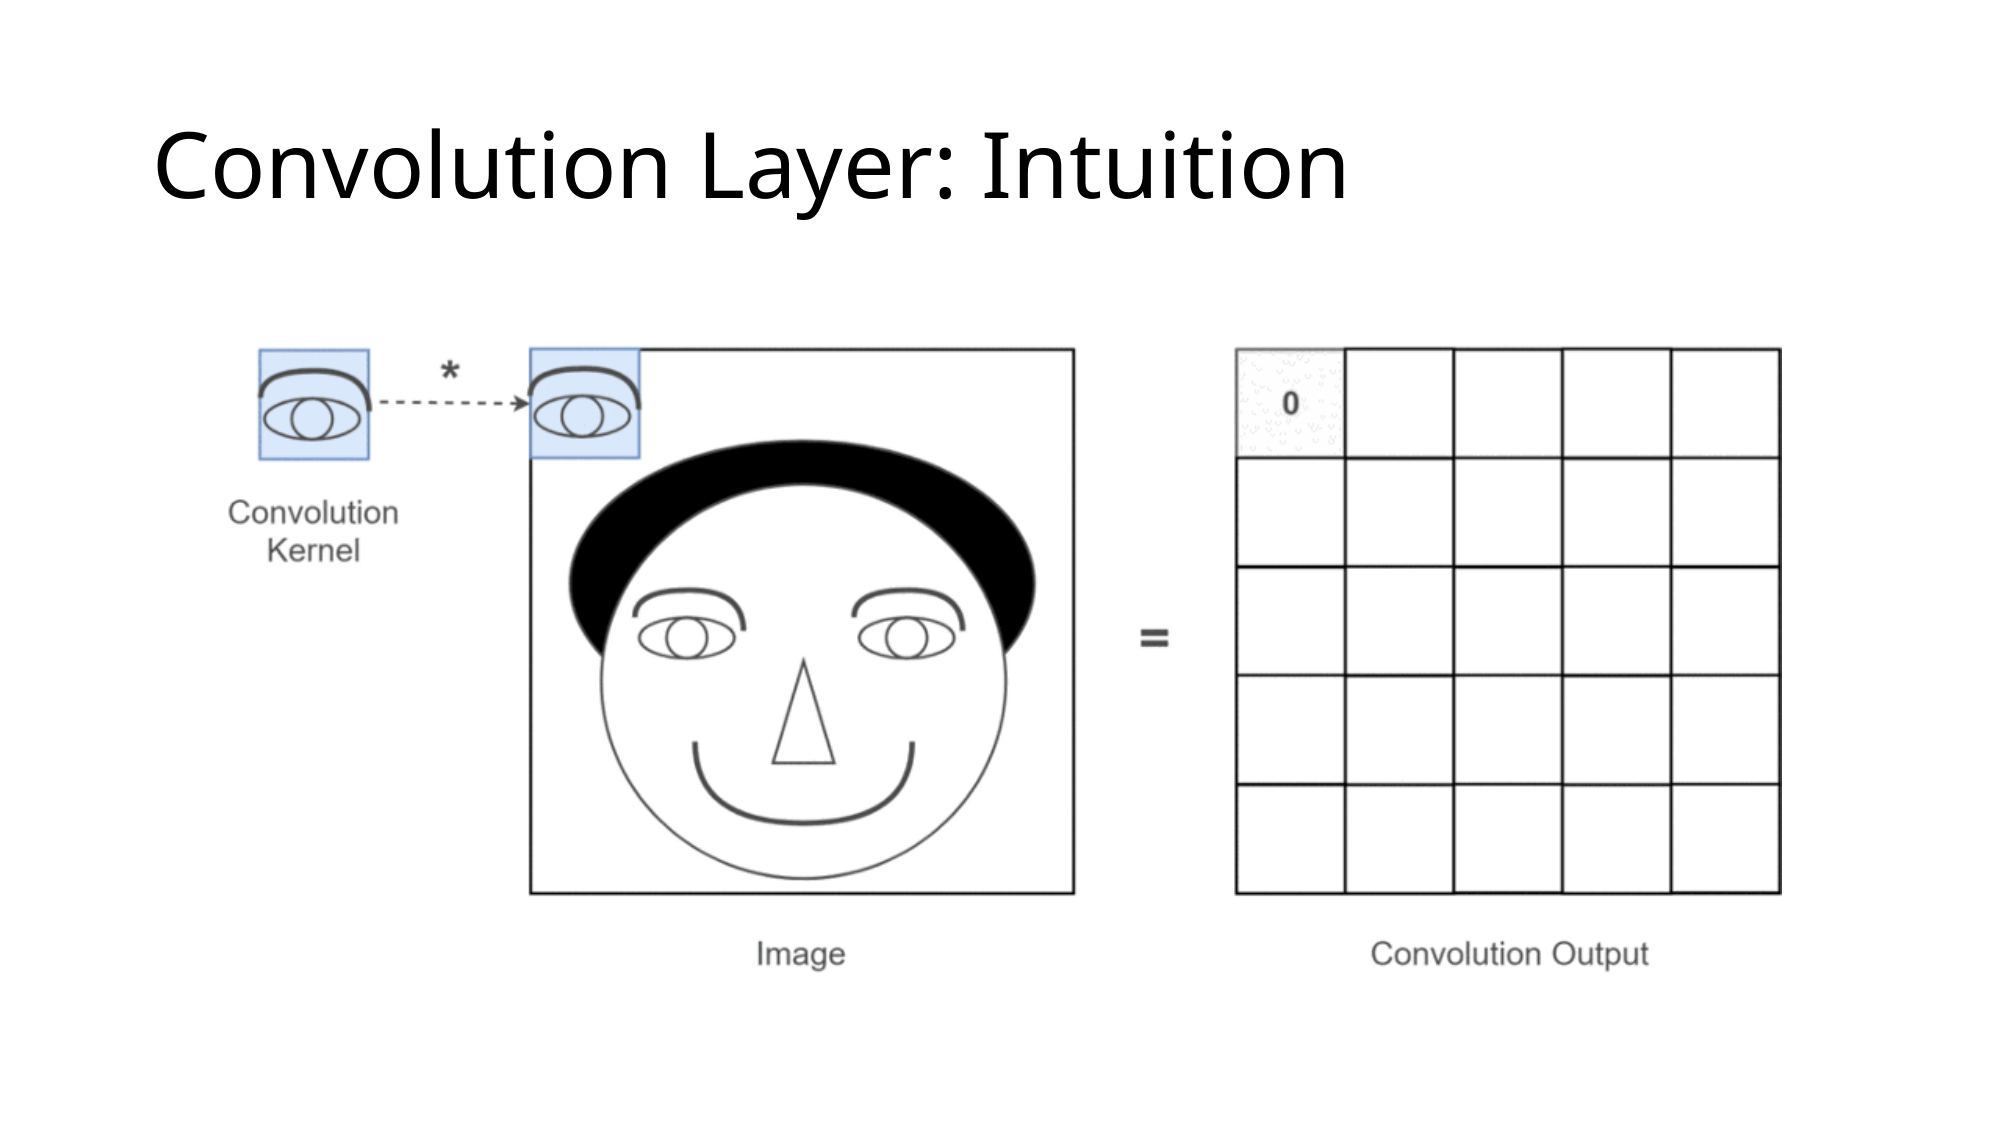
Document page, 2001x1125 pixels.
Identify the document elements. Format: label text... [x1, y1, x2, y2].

title Convolution Layer: Intuition [137, 59, 1863, 278]
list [218, 337, 1782, 976]
